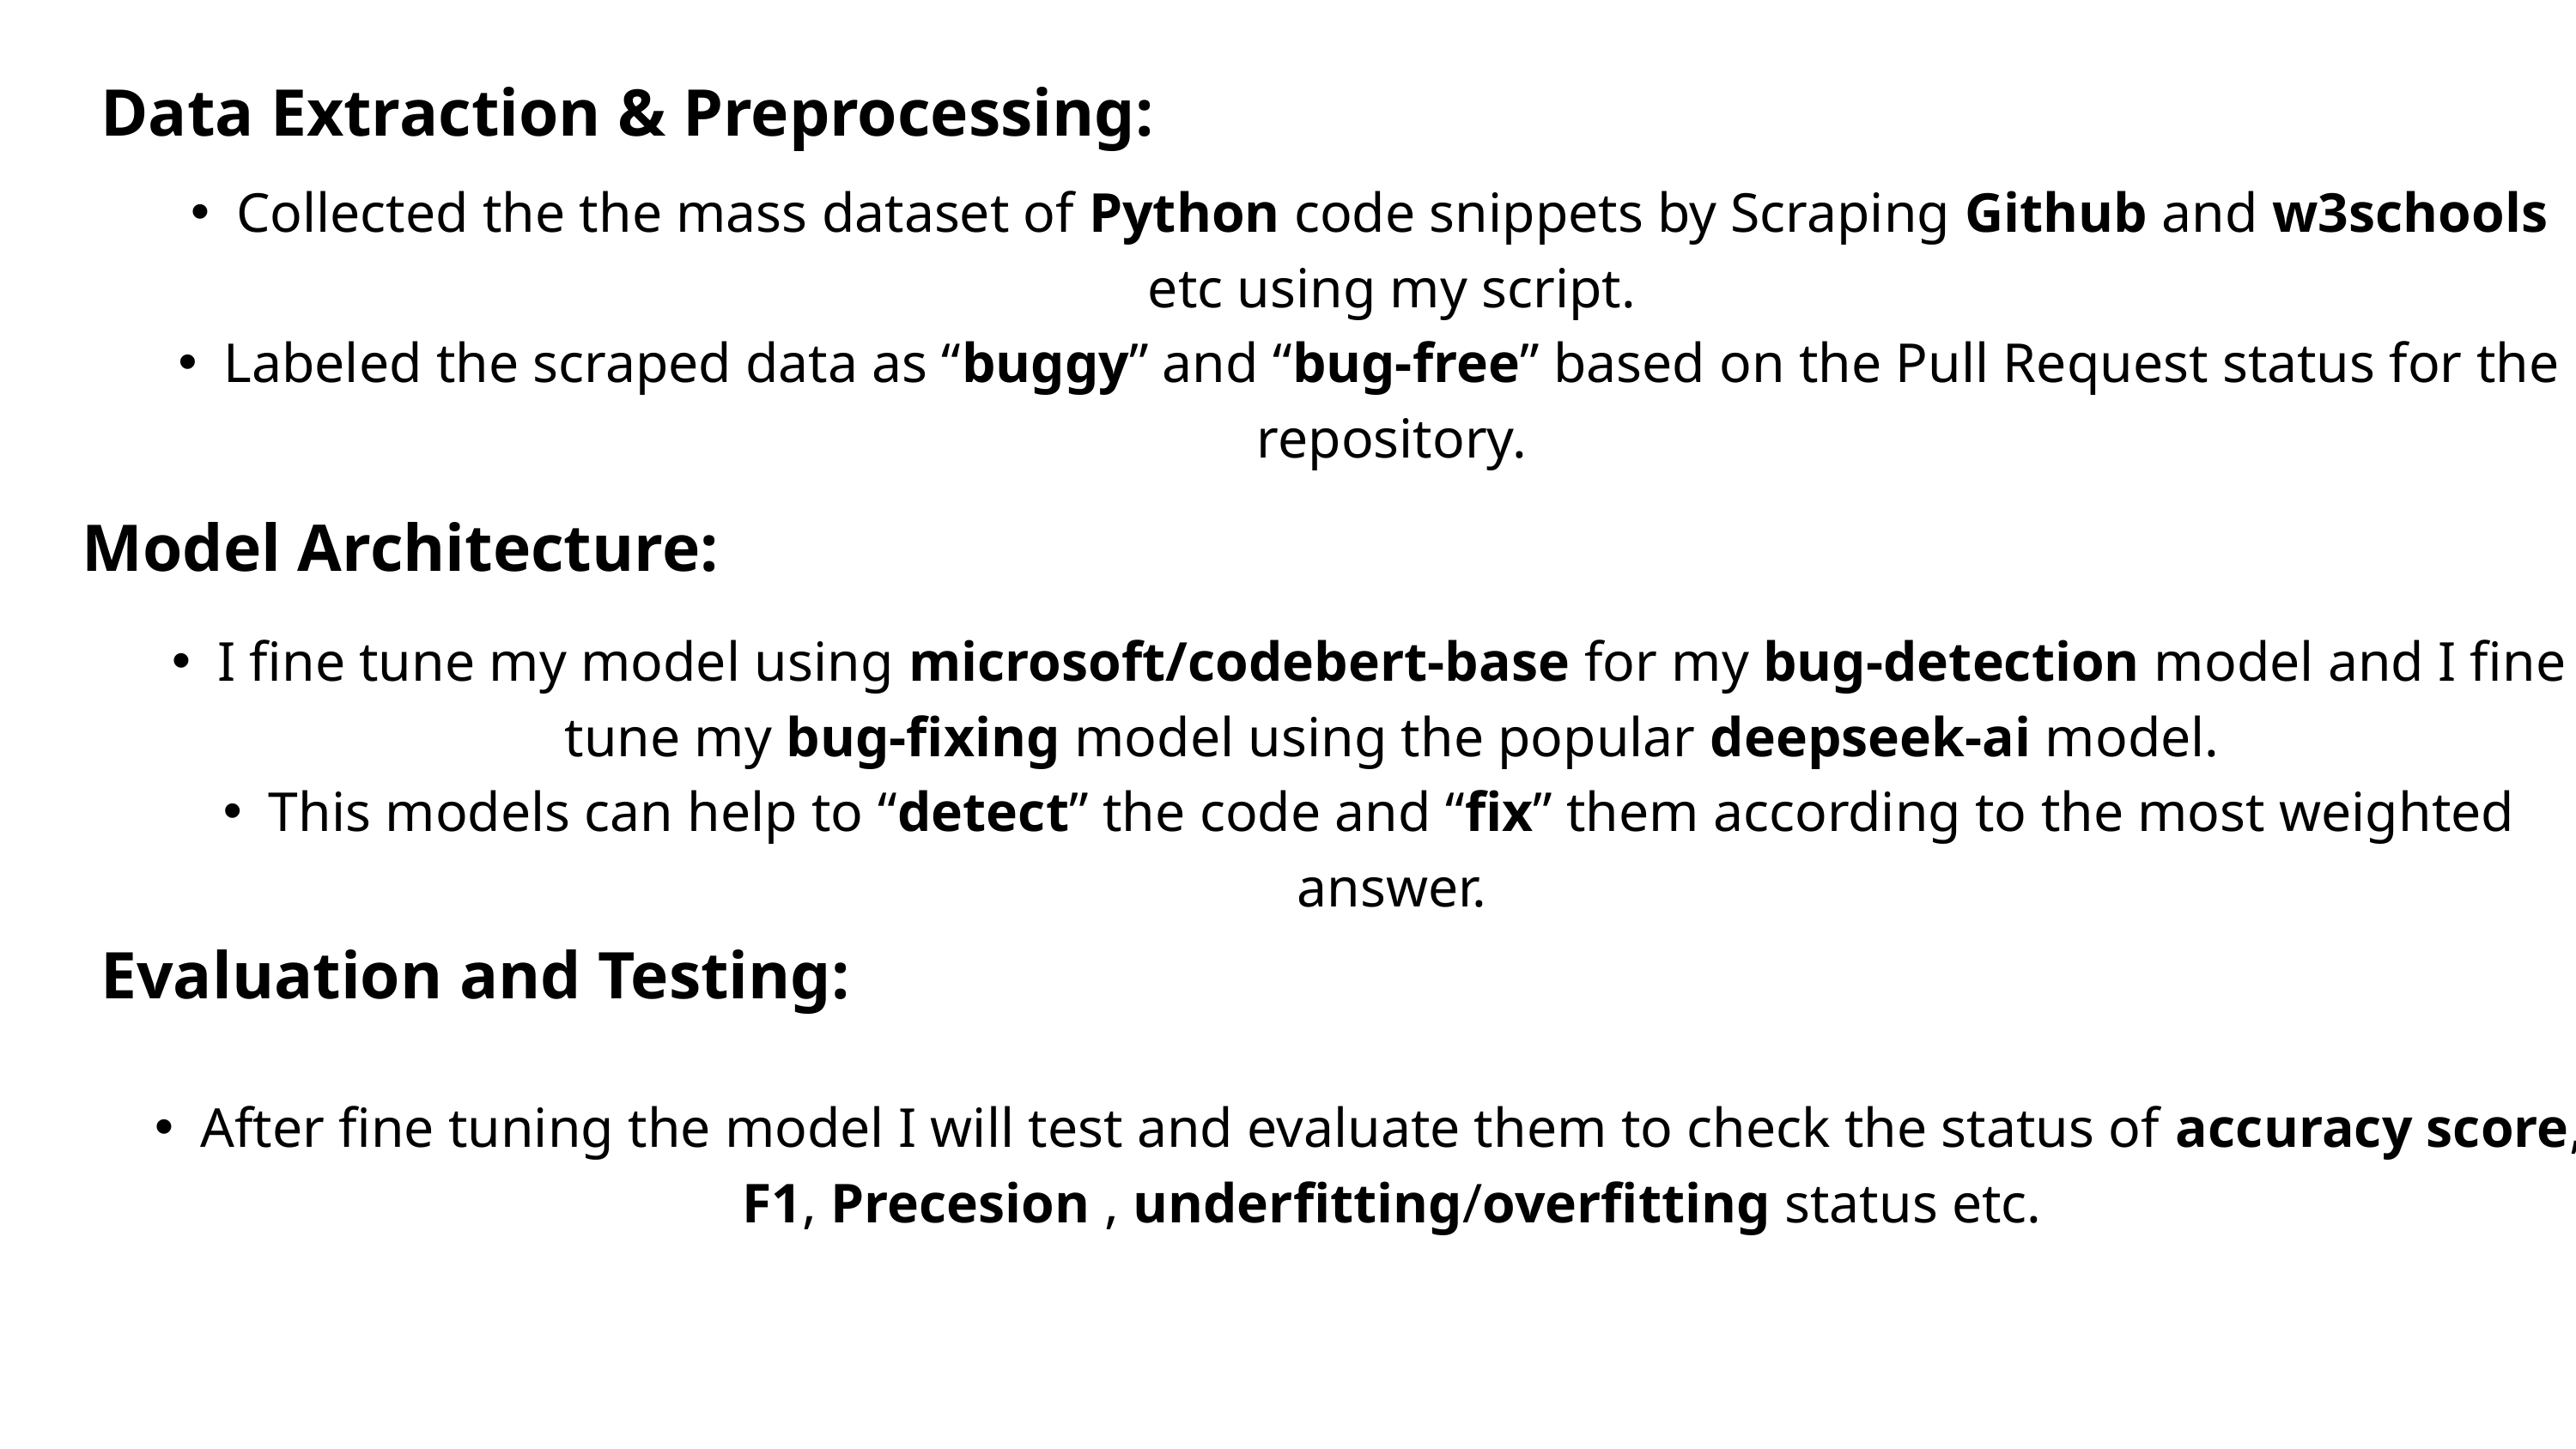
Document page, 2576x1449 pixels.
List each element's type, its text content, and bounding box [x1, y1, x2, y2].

text_box Collected the the mass dataset of Python code snippets by Scraping Github and w3schools etc using my script. Labeled the scraped data as “buggy” and “bug-free” based on the Pull Request status for the repository. [100, 167, 2576, 544]
text_box Evaluation and Testing: [100, 921, 1188, 1012]
text_box After fine tuning the model I will test and evaluate them to check the status of accuracy score, F1, Precesion , underfitting/overfitting status etc. [100, 1082, 2576, 1234]
text_box Model Architecture: [82, 494, 1170, 585]
text_box Data Extraction & Preprocessing: [100, 58, 1188, 149]
text_box I fine tune my model using microsoft/codebert-base for my bug-detection model and I fine tune my bug-fixing model using the popular deepseek-ai model. This models can help to “detect” the code and “fix” them according to the most weighted answer. [100, 616, 2576, 918]
